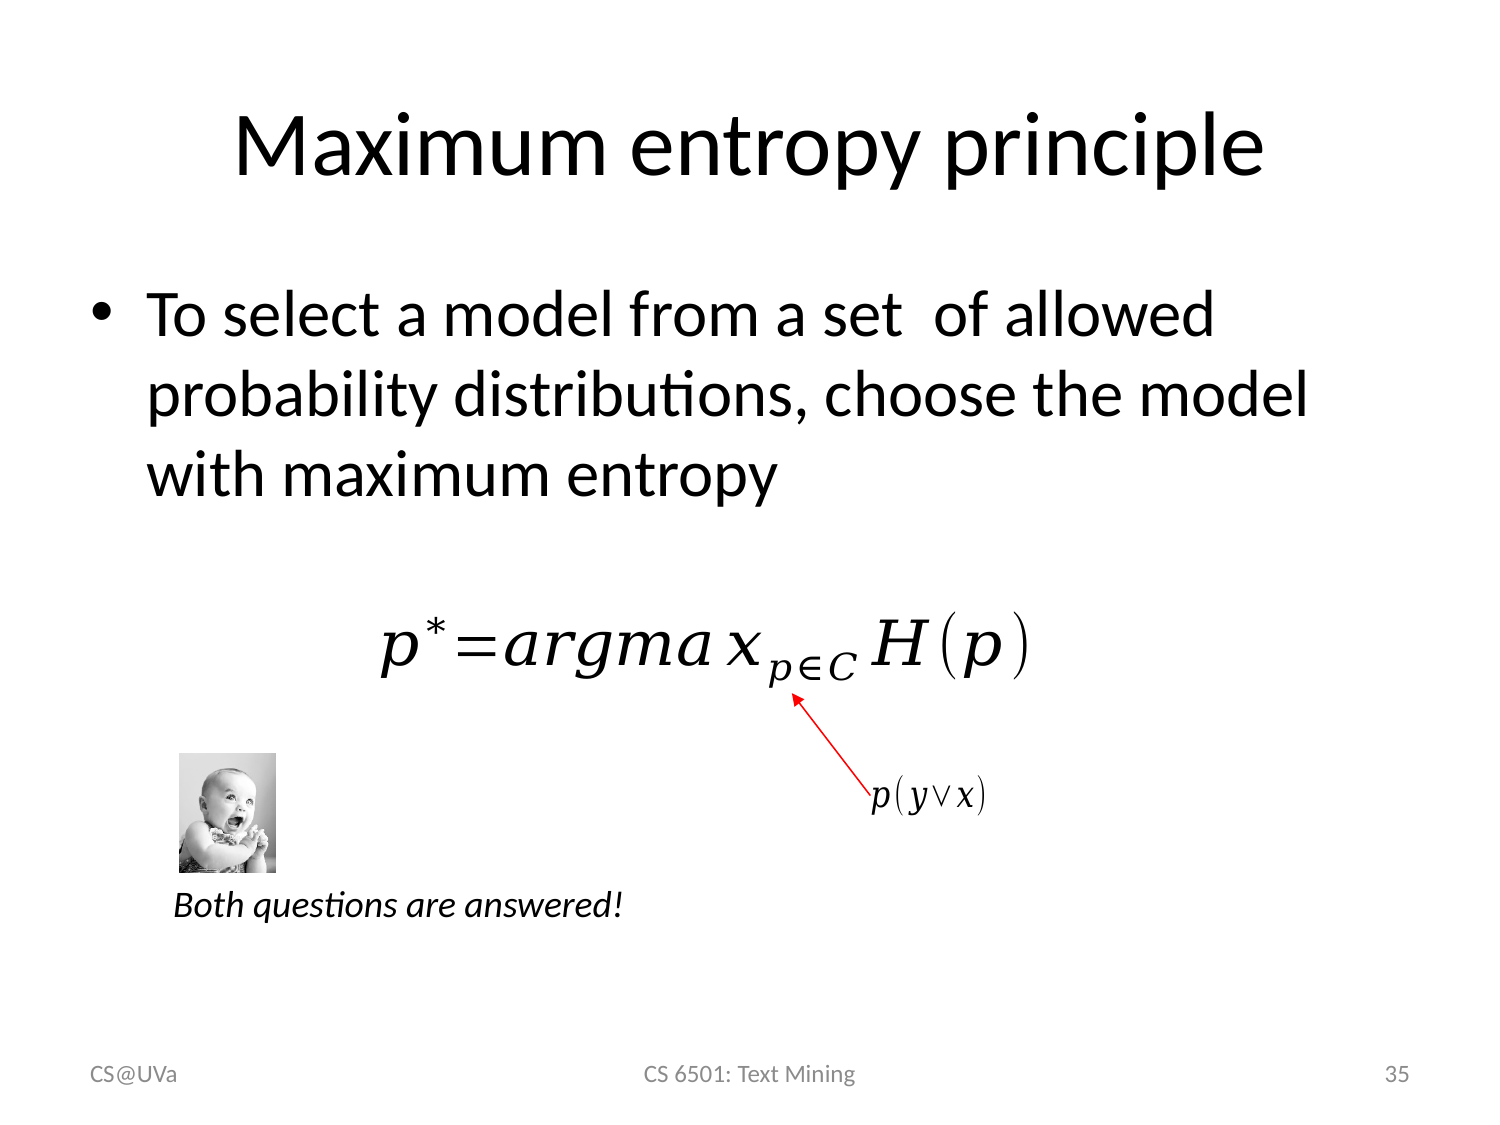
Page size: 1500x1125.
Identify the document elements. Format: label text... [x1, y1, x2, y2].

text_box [158, 753, 751, 934]
footer CS 6501: Text Mining [512, 1042, 988, 1103]
slide_number 35 [1074, 1042, 1425, 1103]
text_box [791, 692, 988, 819]
slide_number CS@UVa [75, 1042, 425, 1103]
title Maximum entropy principle [75, 45, 1425, 233]
